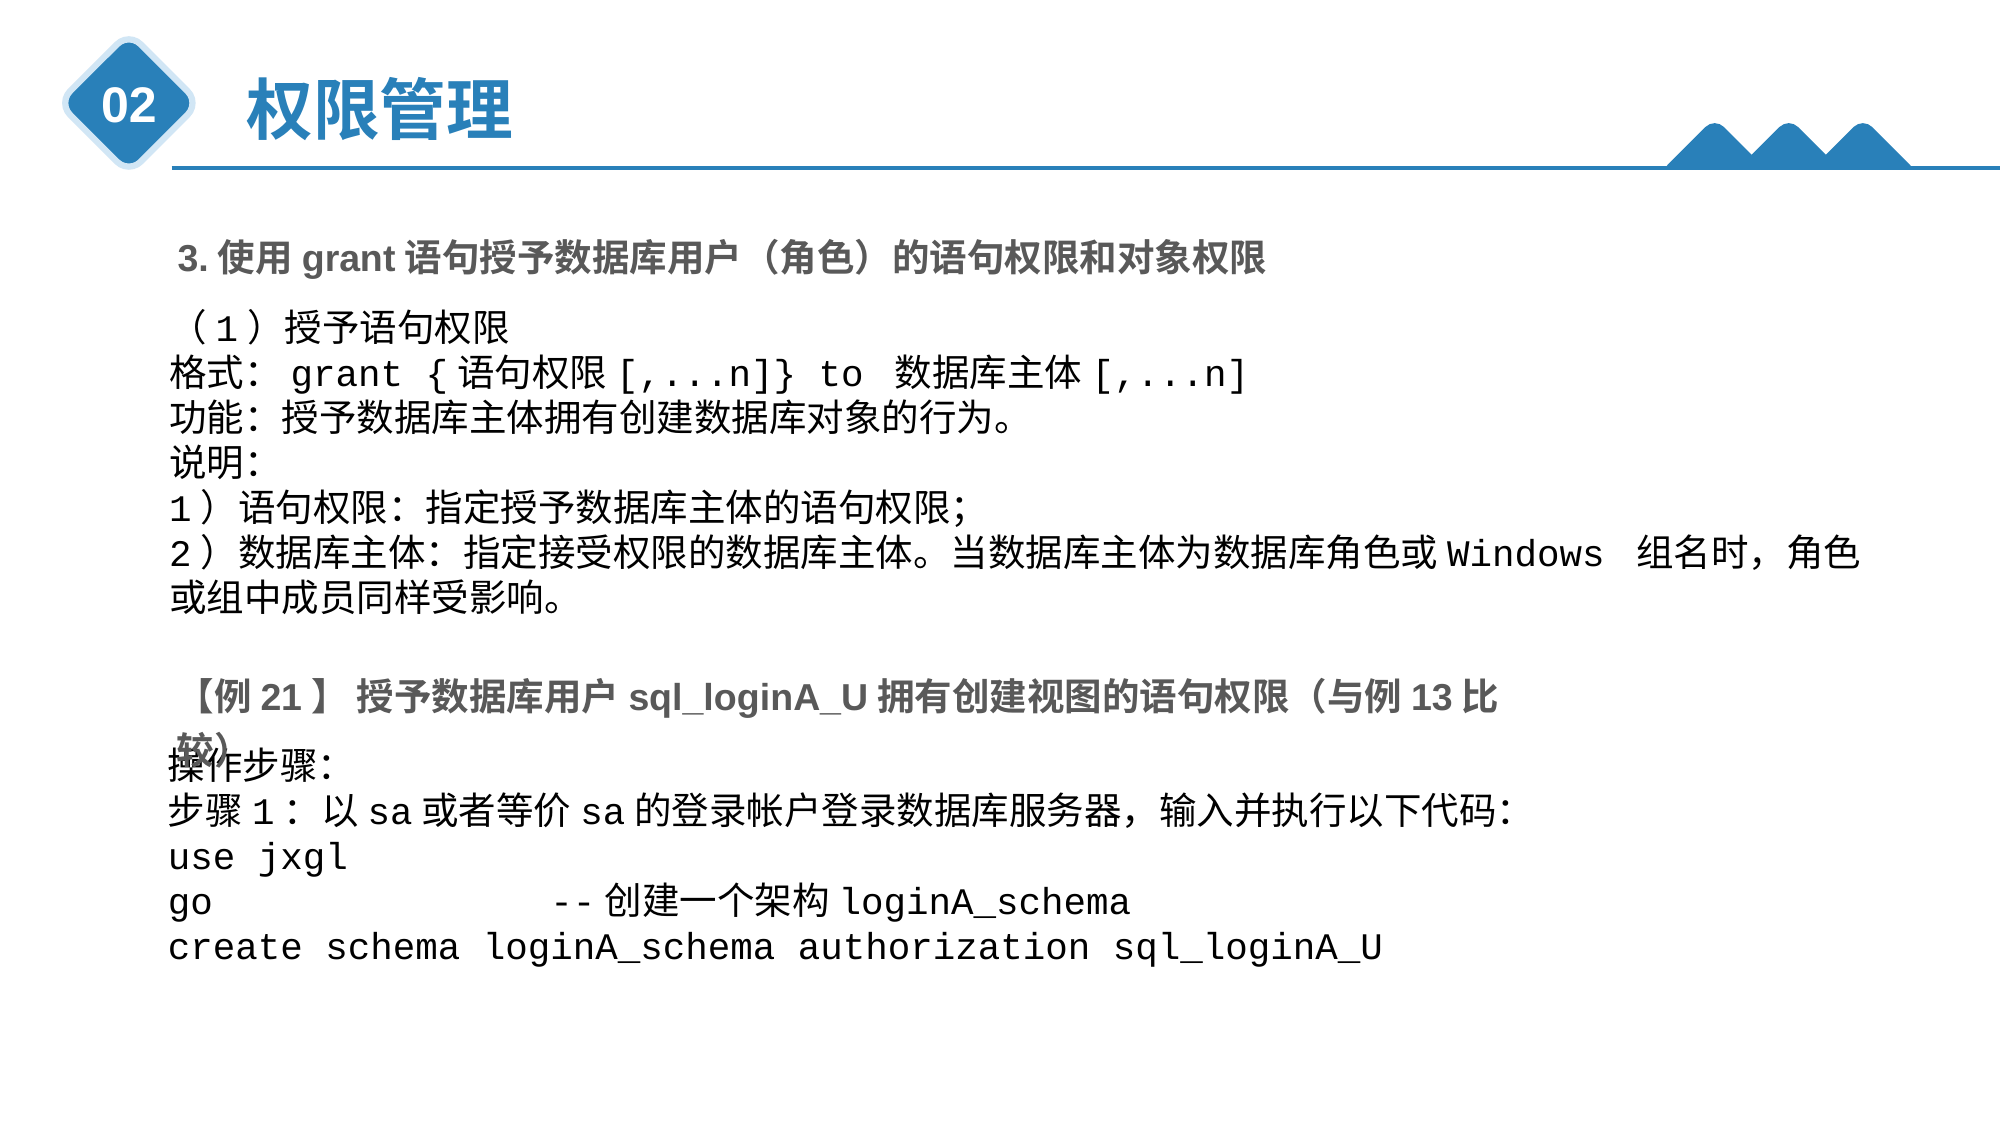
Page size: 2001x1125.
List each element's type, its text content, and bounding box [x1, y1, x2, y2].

text_box [172, 74, 194, 132]
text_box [153, 656, 1912, 978]
text_box [1664, 122, 1752, 167]
text_box [64, 73, 86, 133]
text_box [94, 38, 163, 65]
text_box [1738, 122, 1826, 167]
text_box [154, 218, 1914, 630]
text_box [1813, 122, 1913, 167]
text_box 权限管理 [231, 60, 529, 155]
text_box 02 [86, 65, 172, 141]
text_box [94, 141, 163, 168]
